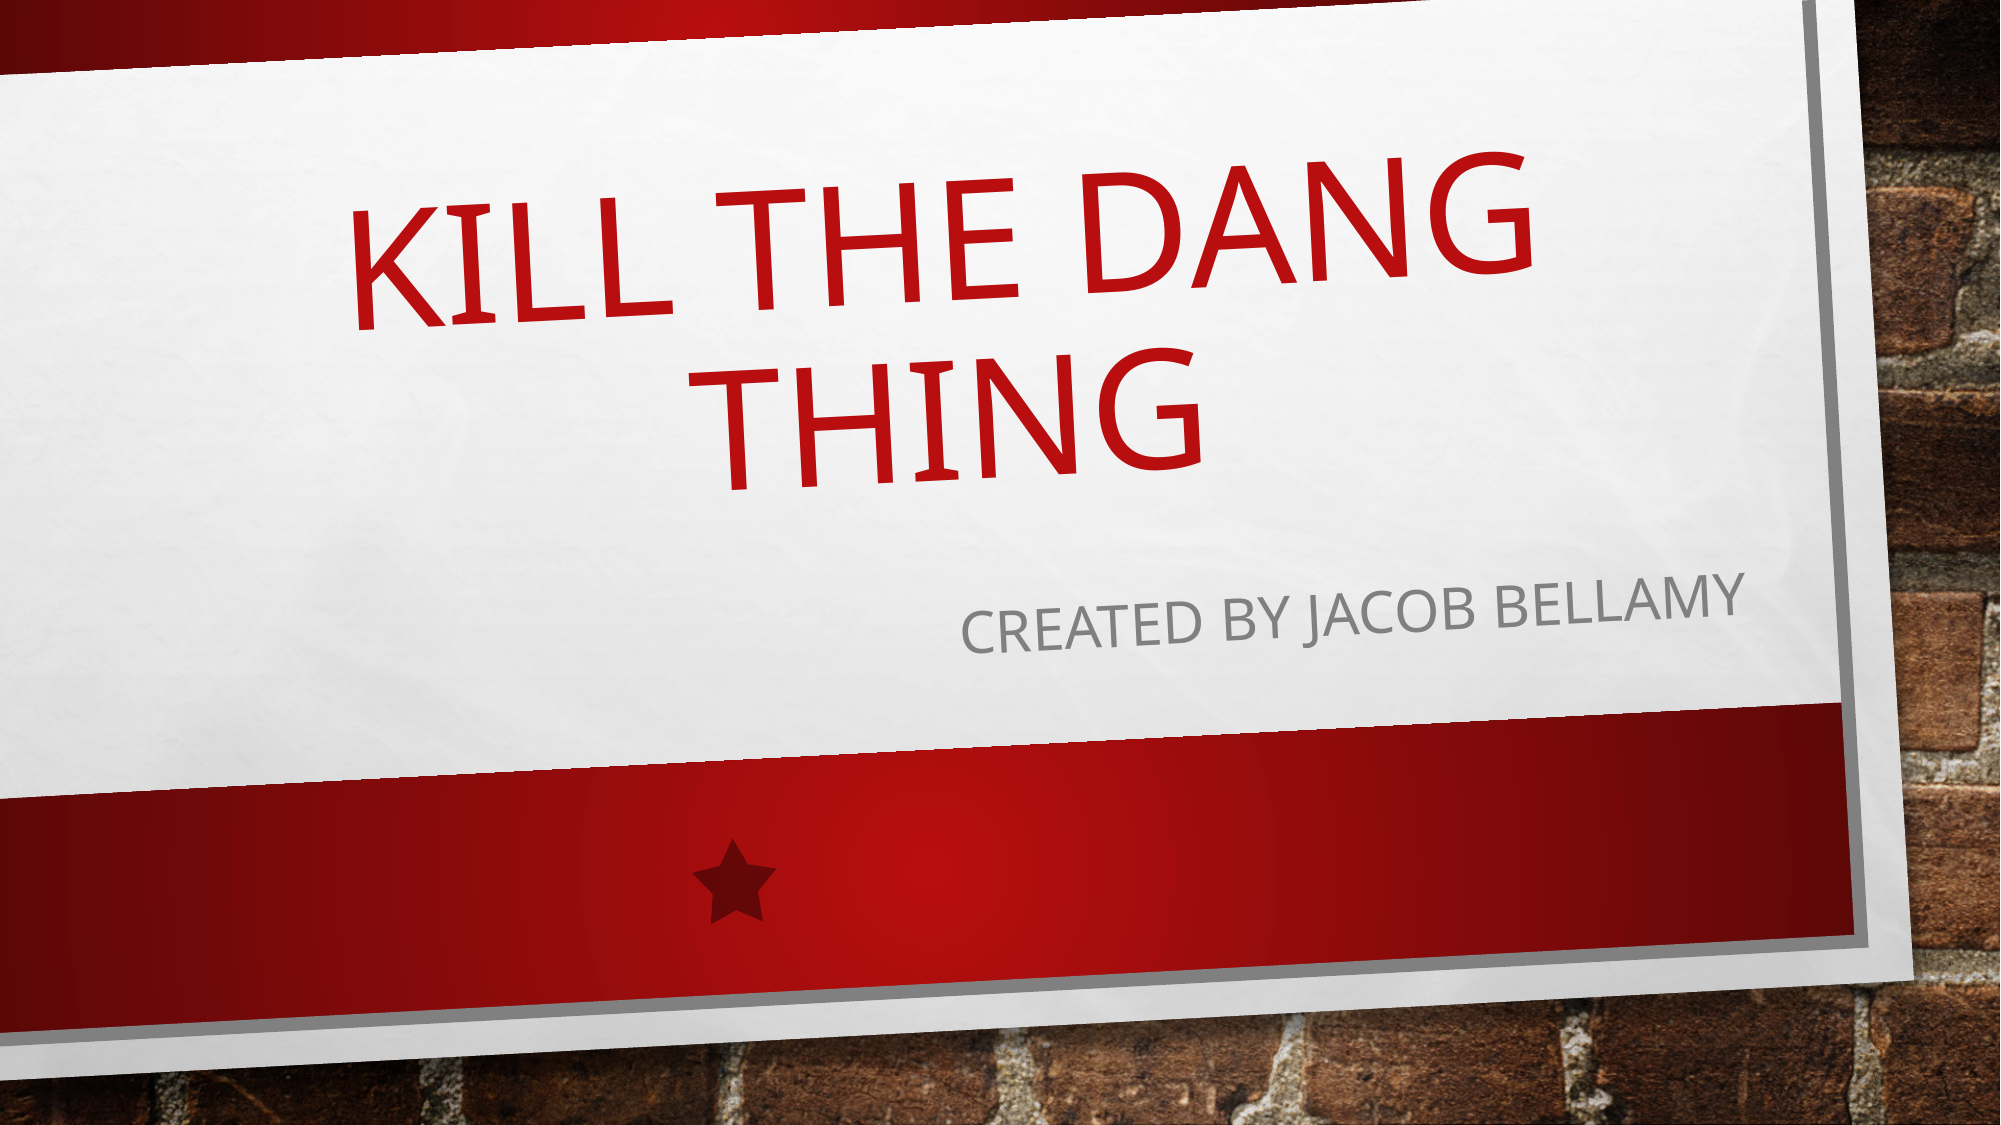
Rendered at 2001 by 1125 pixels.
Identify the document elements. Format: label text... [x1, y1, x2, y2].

picture [0, 0, 2000, 1125]
title Kill the dang thing [135, 67, 1758, 605]
subtitle Created by Jacob Bellamy [159, 533, 1763, 708]
